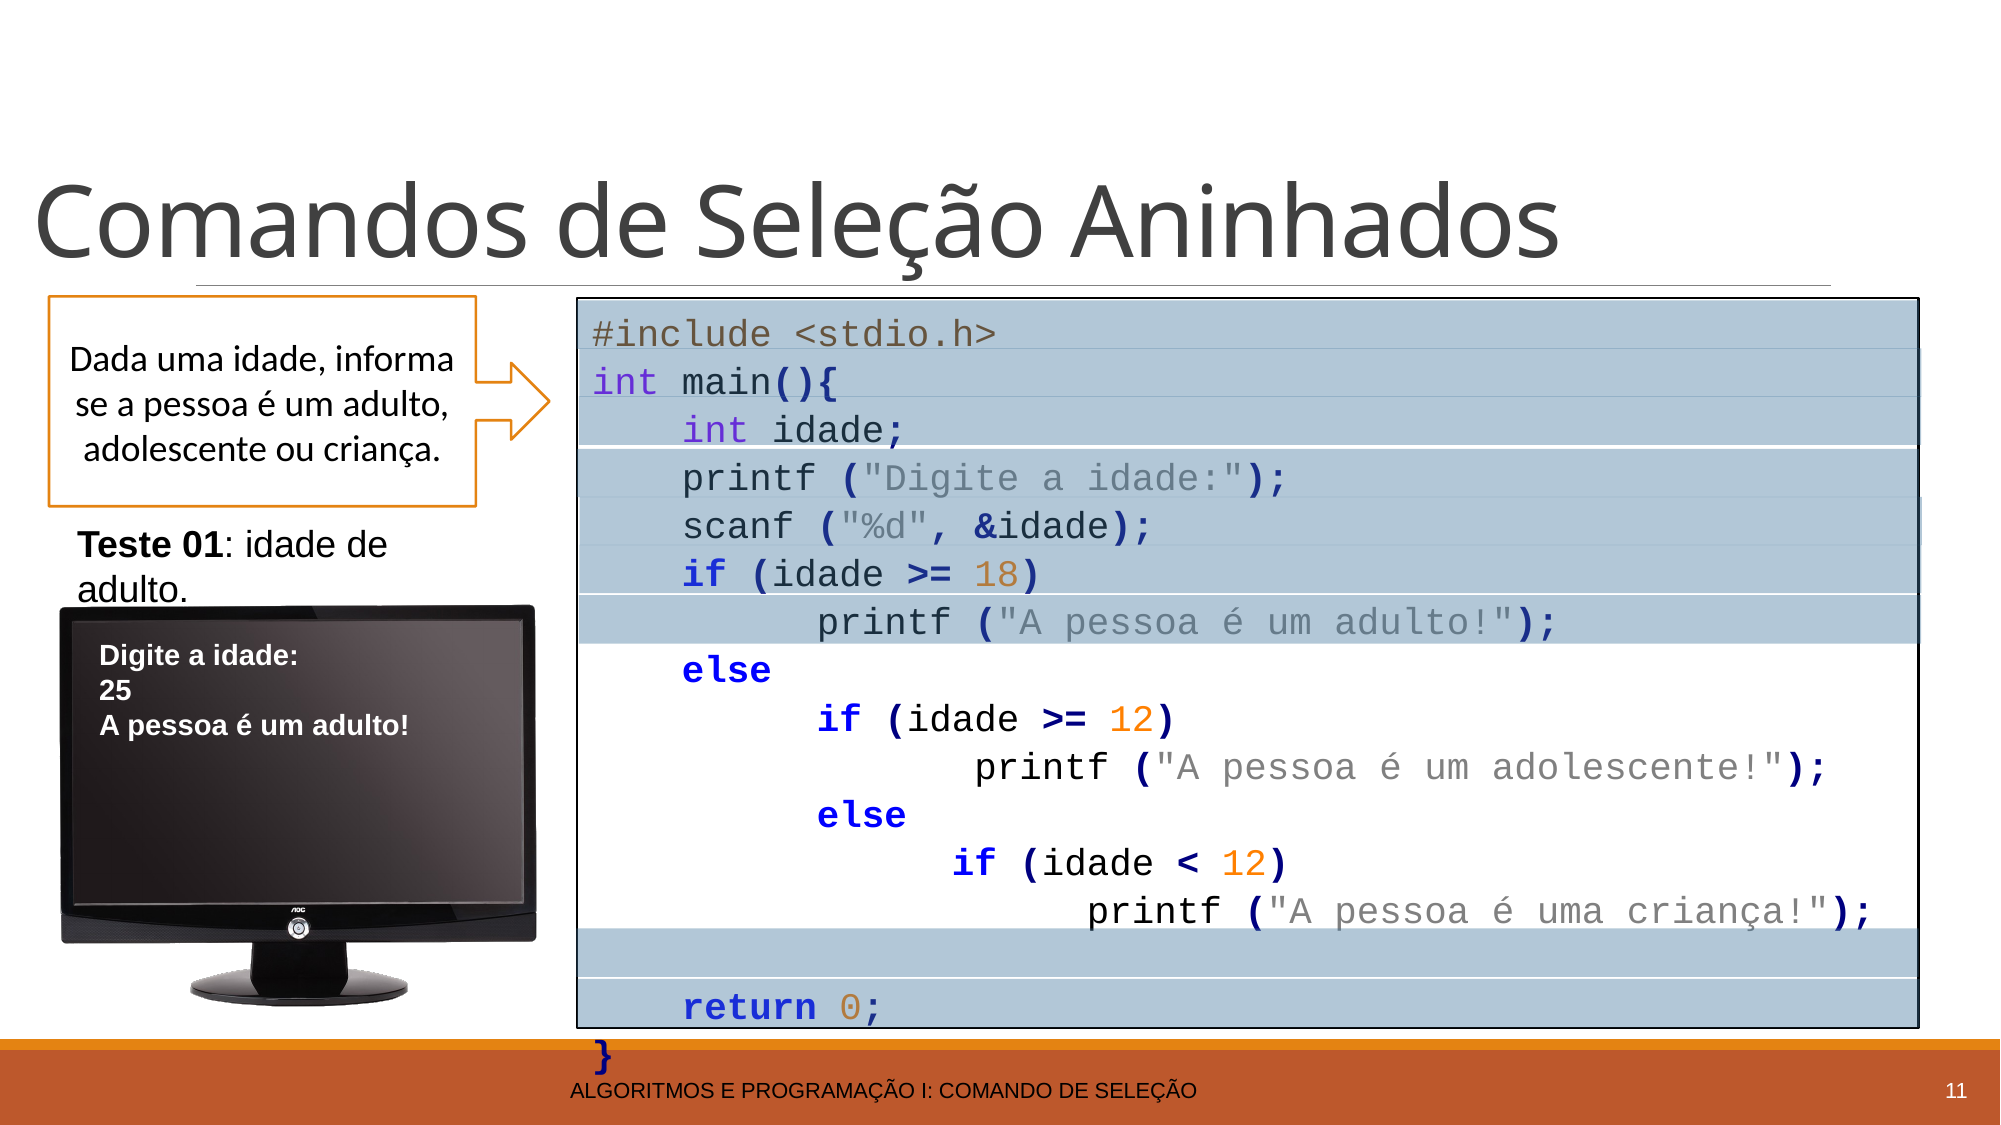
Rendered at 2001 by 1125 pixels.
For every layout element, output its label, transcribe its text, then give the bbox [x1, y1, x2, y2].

text_box [578, 347, 1923, 398]
text_box Teste 01: idade de adulto. [62, 512, 518, 591]
footer Algoritmos e Programação I: Comando de Seleção [17, 1059, 1751, 1120]
text_box [576, 978, 1921, 1029]
text_box [575, 927, 1920, 978]
text_box Dada uma idade, informa se a pessoa é um adulto, adolescente ou criança. [47, 295, 551, 508]
text_box #include <stdio.h> int main(){ int idade; printf ("Digite a idade:"); scanf ("%d", &idade); if (idade >= 18) printf ("A pessoa é um adulto!"); else if (idade >= 12) printf ("A pessoa é um adolescente!"); else if (idade < 12) printf ("A pessoa é uma criança!"); return 0; } [576, 498, 1920, 927]
picture [48, 594, 547, 1014]
text_box [578, 544, 1923, 595]
text_box [576, 448, 1920, 498]
text_box [578, 496, 1923, 544]
slide_number 11 [1767, 1059, 1983, 1120]
text_box [578, 395, 1922, 446]
title Comandos de Seleção Aninhados [17, 47, 1984, 285]
text_box [575, 299, 1920, 350]
text_box [578, 594, 1922, 645]
